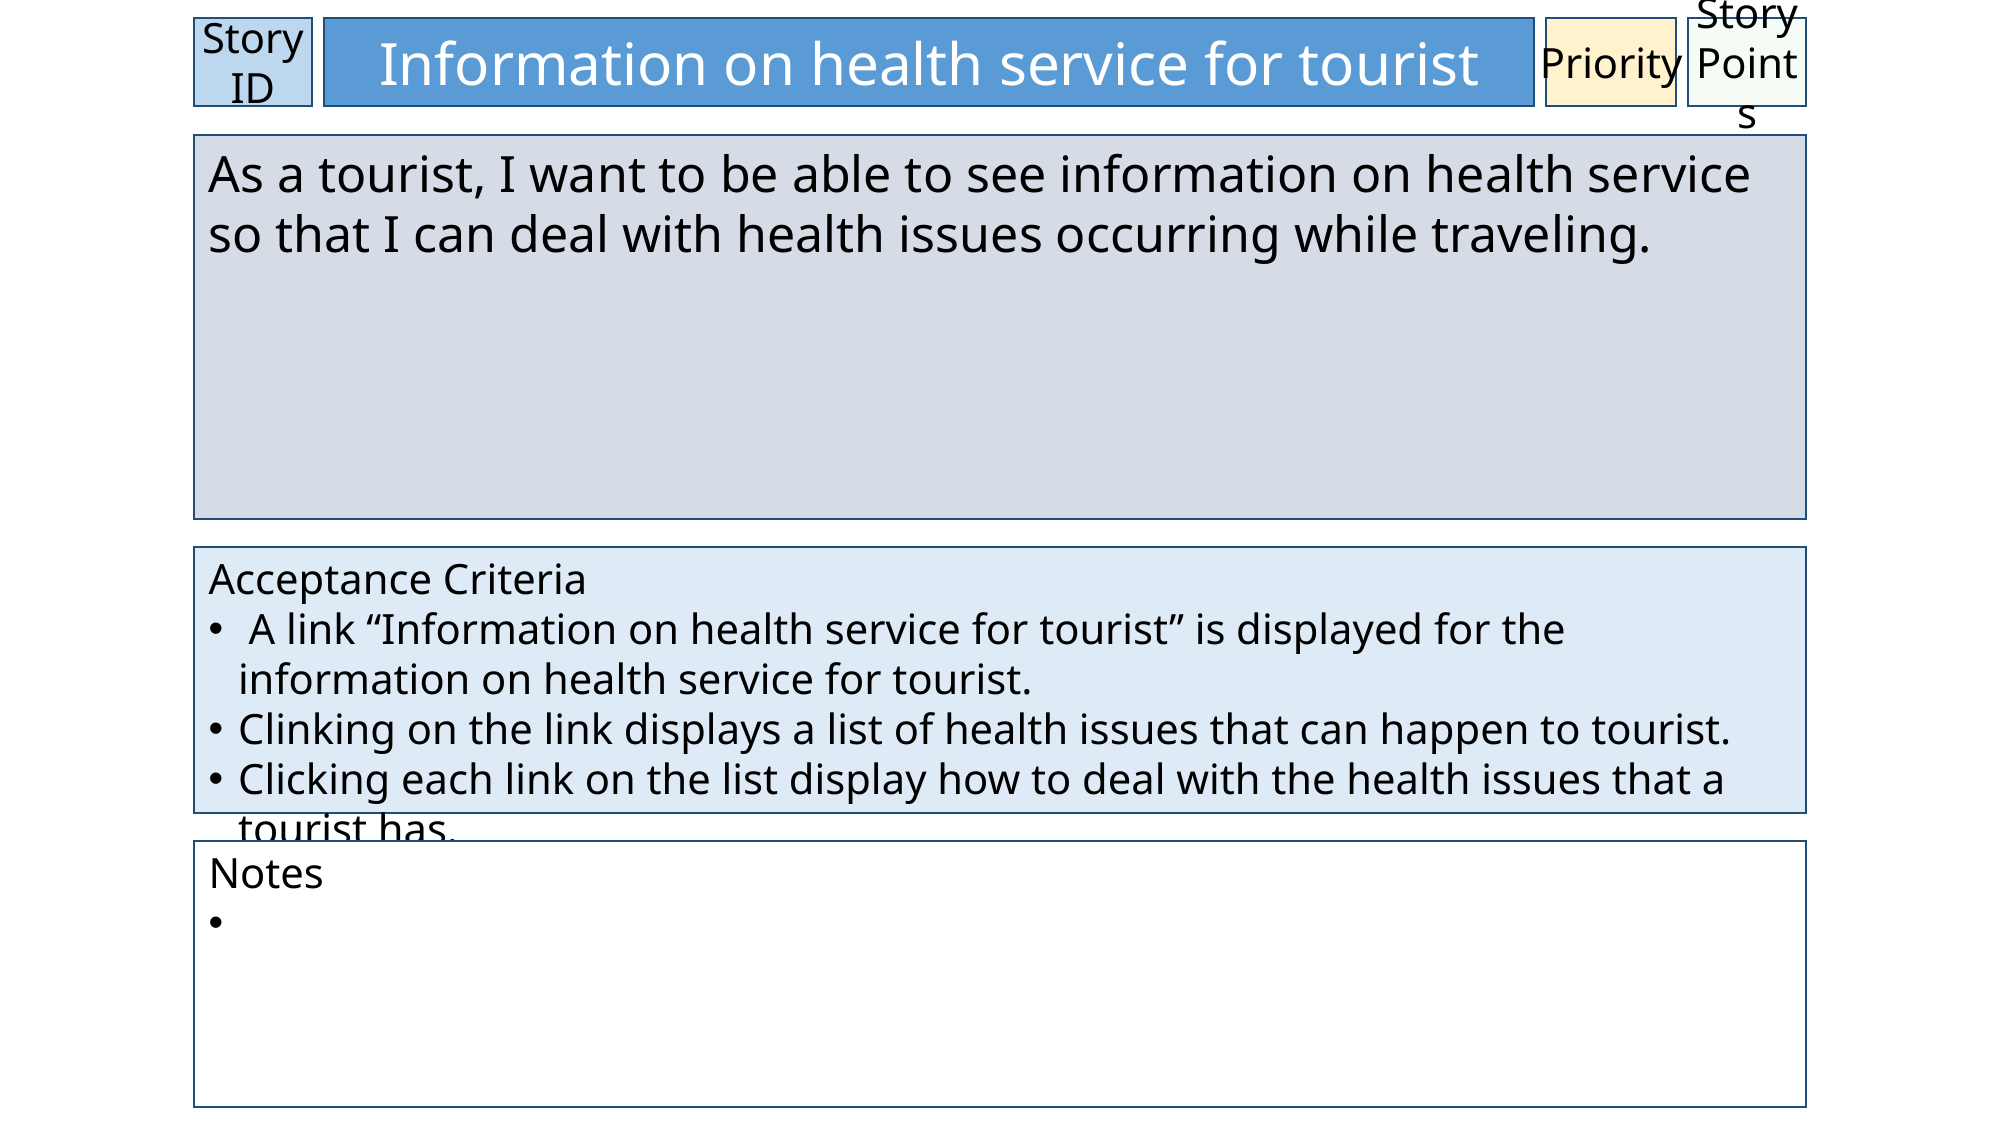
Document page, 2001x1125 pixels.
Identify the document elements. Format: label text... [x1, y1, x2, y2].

text_box Notes [193, 840, 1807, 1108]
text_box Acceptance Criteria A link “Information on health service for tourist” is displayed for the information on health service for tourist. Clinking on the link displays a list of health issues that can happen to tourist. Clicking each link on the list display how to deal with the health issues that a tourist has. [193, 546, 1807, 814]
text_box As a tourist, I want to be able to see information on health service so that I can deal with health issues occurring while traveling. [193, 134, 1807, 520]
text_box Information on health service for tourist [323, 17, 1535, 107]
text_box Story ID [193, 17, 313, 107]
text_box Story Points [1687, 17, 1807, 107]
text_box Priority [1545, 17, 1677, 107]
